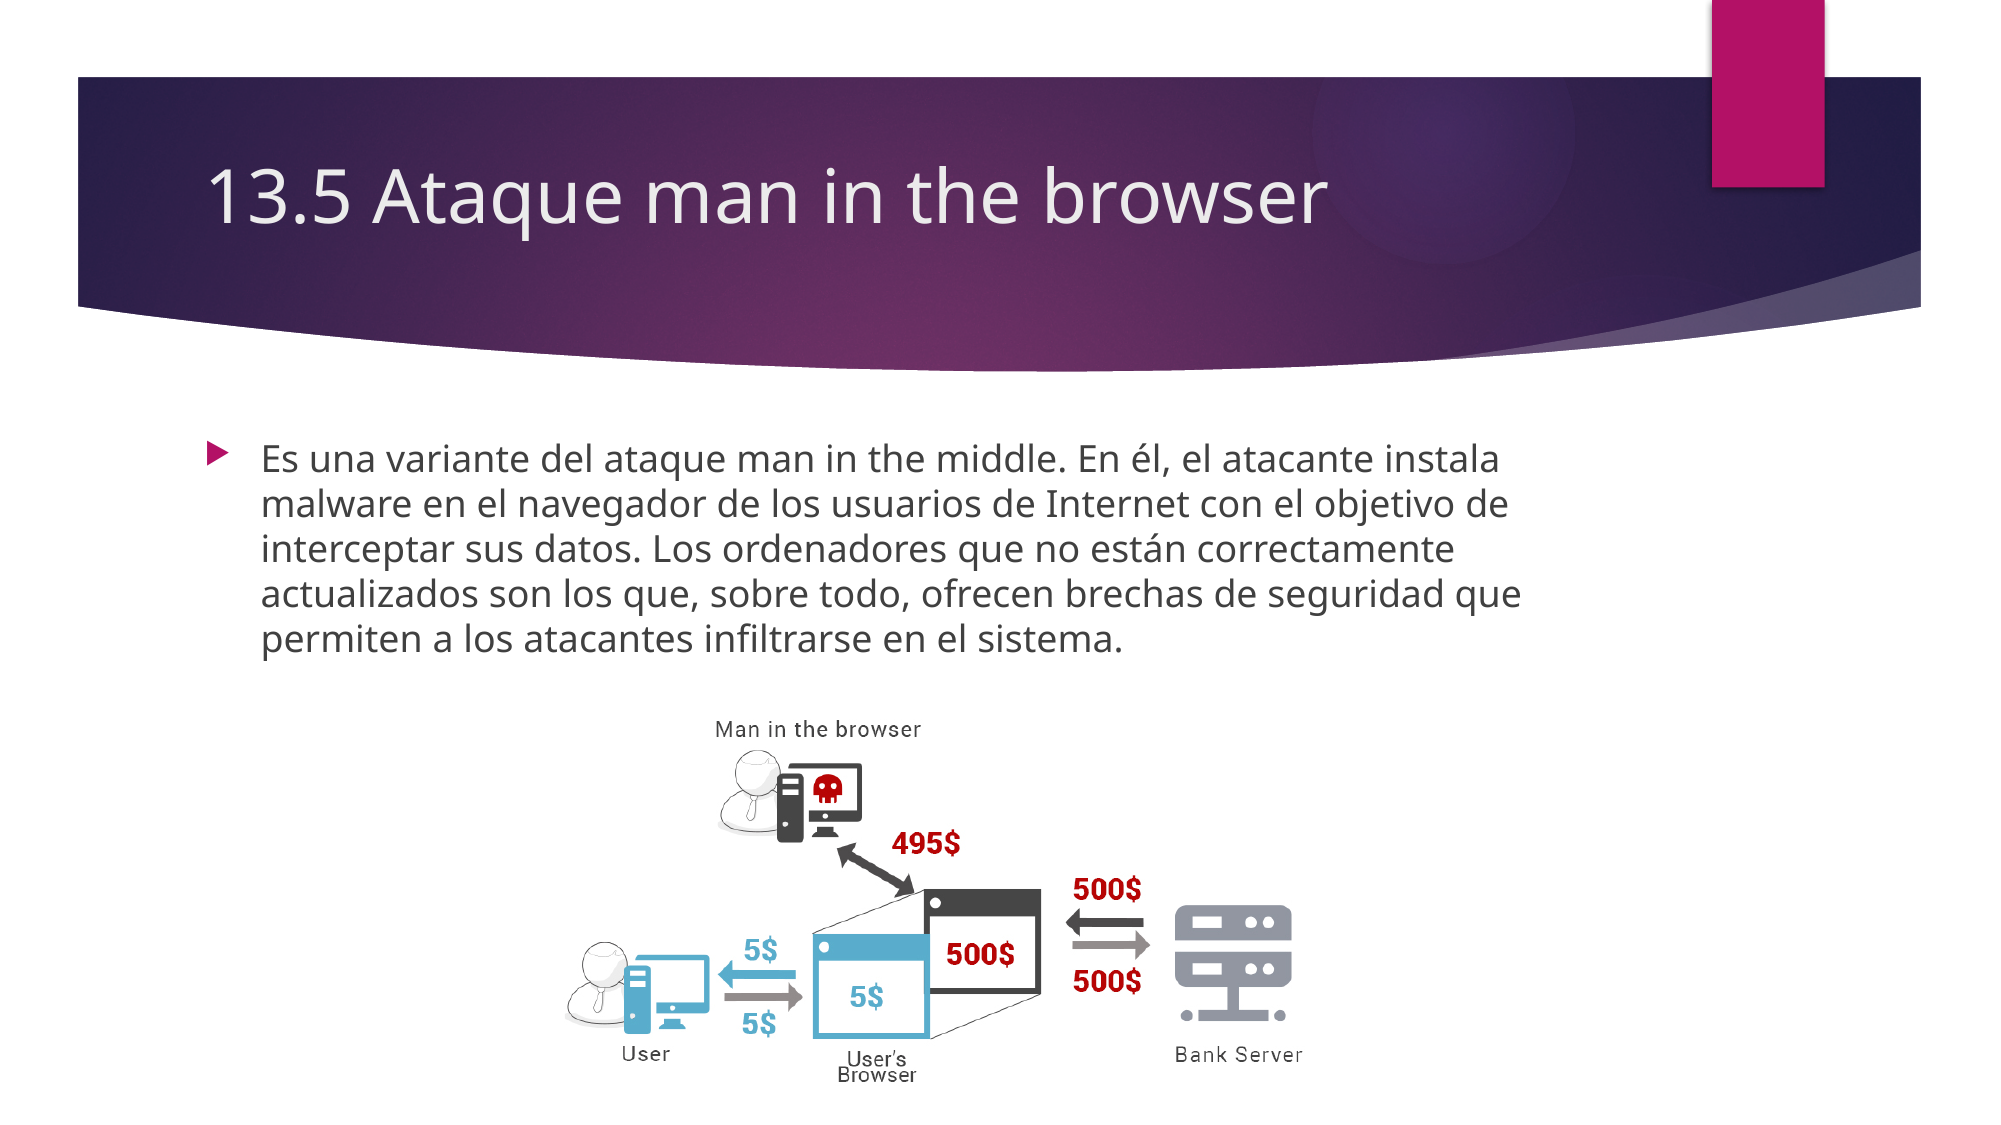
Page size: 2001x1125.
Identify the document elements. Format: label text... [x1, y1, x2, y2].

title 13.5 Ataque man in the browser [189, 159, 1627, 318]
list Es una variante del ataque man in the middle. En él, el atacante instala malware en el navegador de los usuarios de Internet con el objetivo de interceptar sus datos. Los ordenadores que no están correctamente actualizados son los que, sobre todo, ofrecen brechas de seguridad que permiten a los atacantes infiltrarse en el sistema. [189, 427, 1638, 988]
picture [472, 691, 1430, 1111]
